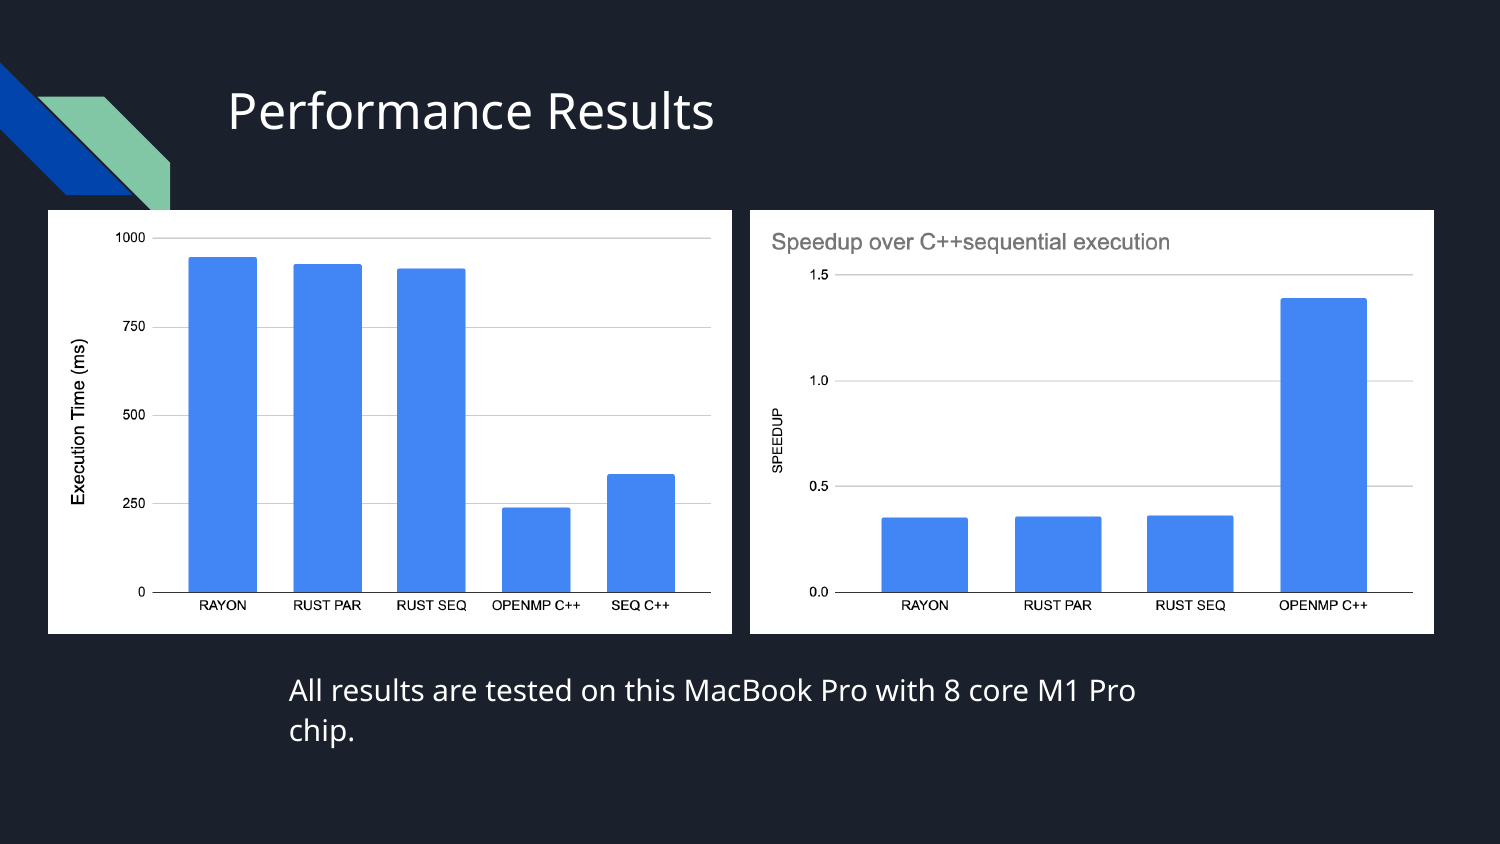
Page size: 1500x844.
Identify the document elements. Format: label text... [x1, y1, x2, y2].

title Performance Results [212, 64, 1368, 215]
picture [749, 210, 1434, 634]
list All results are tested on this MacBook Pro with 8 core M1 Pro chip. [273, 651, 1227, 724]
picture [48, 210, 733, 634]
